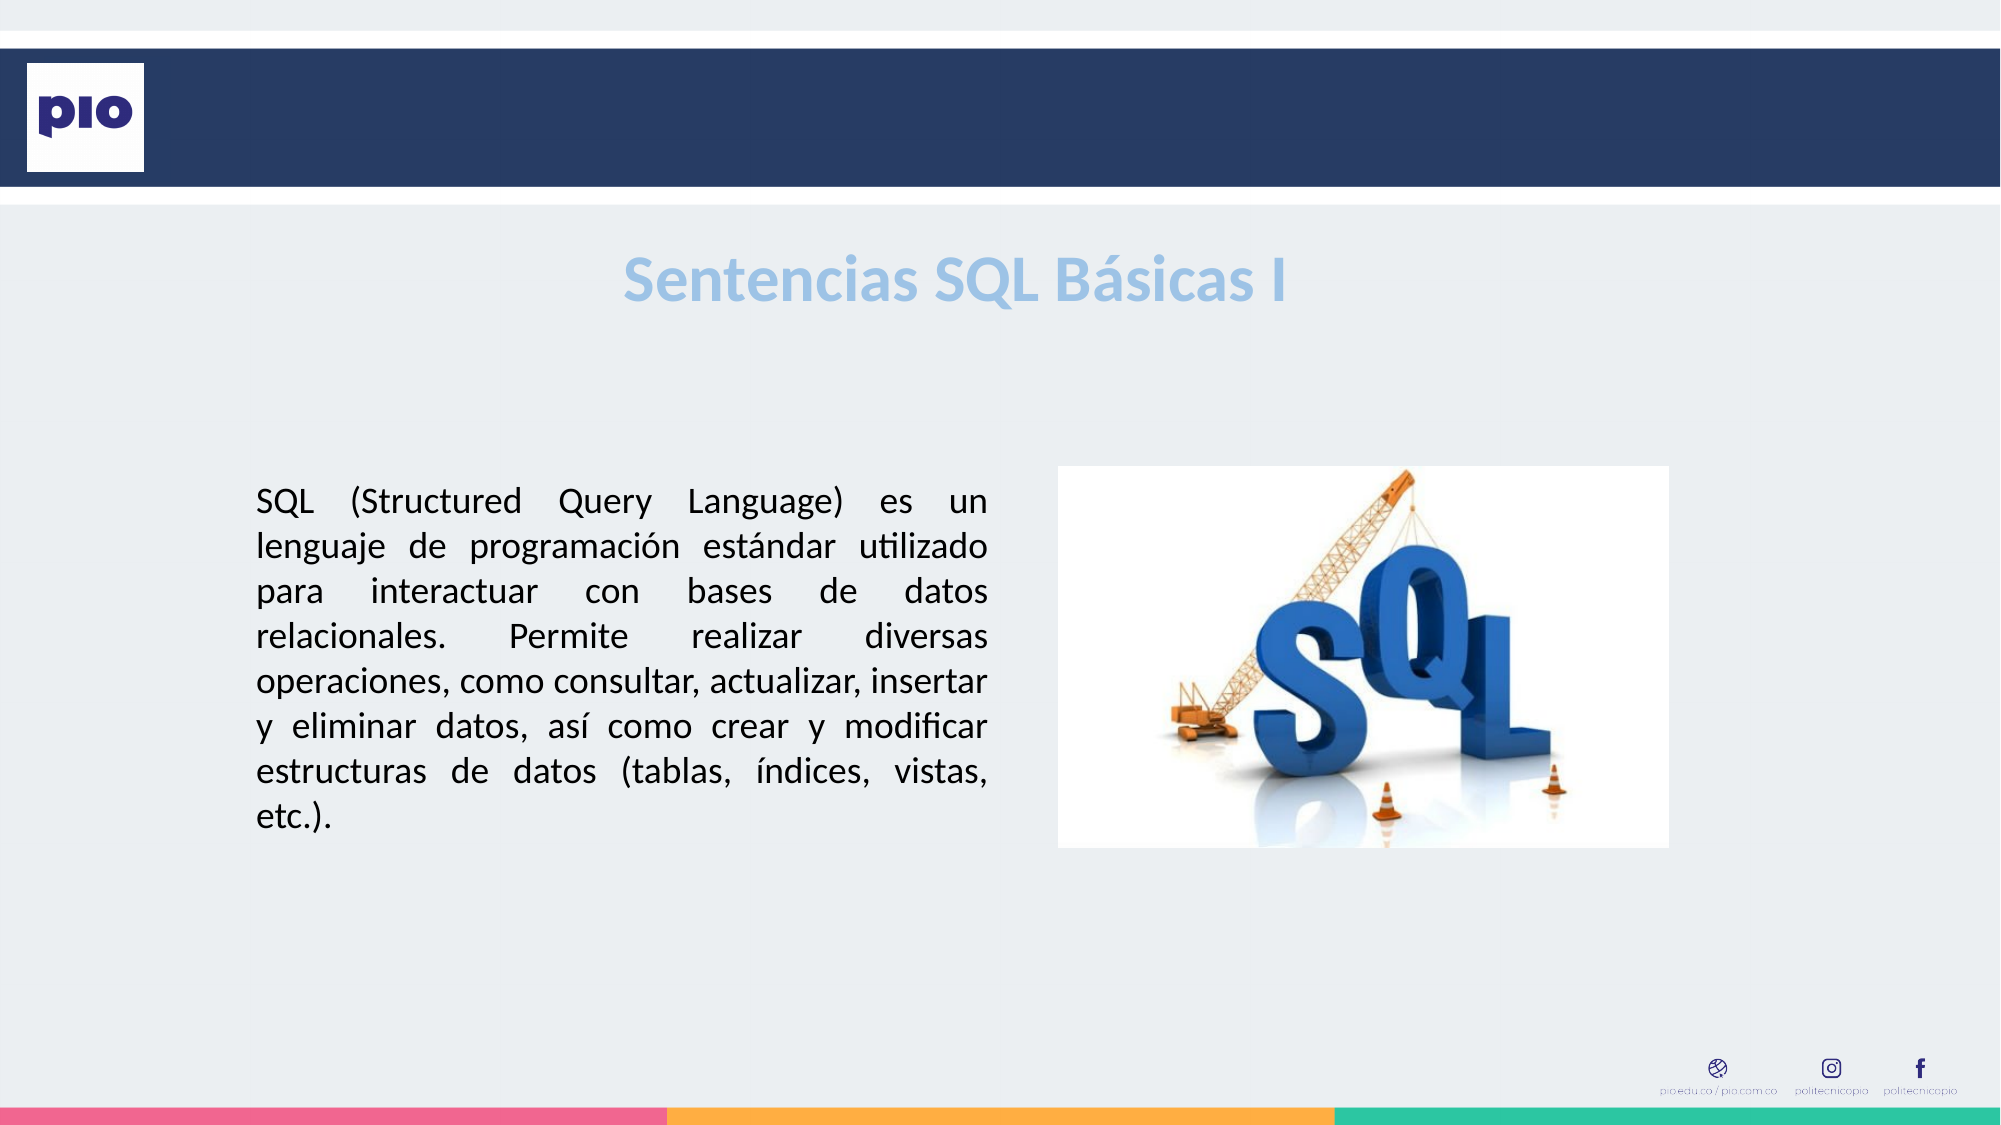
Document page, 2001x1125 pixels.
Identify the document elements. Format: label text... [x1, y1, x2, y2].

text_box Sentencias SQL Básicas I [608, 226, 1305, 322]
text_box SQL (Structured Query Language) es un lenguaje de programación estándar utilizado para interactuar con bases de datos relacionales. Permite realizar diversas operaciones, como consultar, actualizar, insertar y eliminar datos, así como crear y modificar estructuras de datos (tablas, índices, vistas, etc.). [241, 469, 1004, 844]
picture [0, 0, 2001, 1125]
text_box [44, 56, 171, 182]
